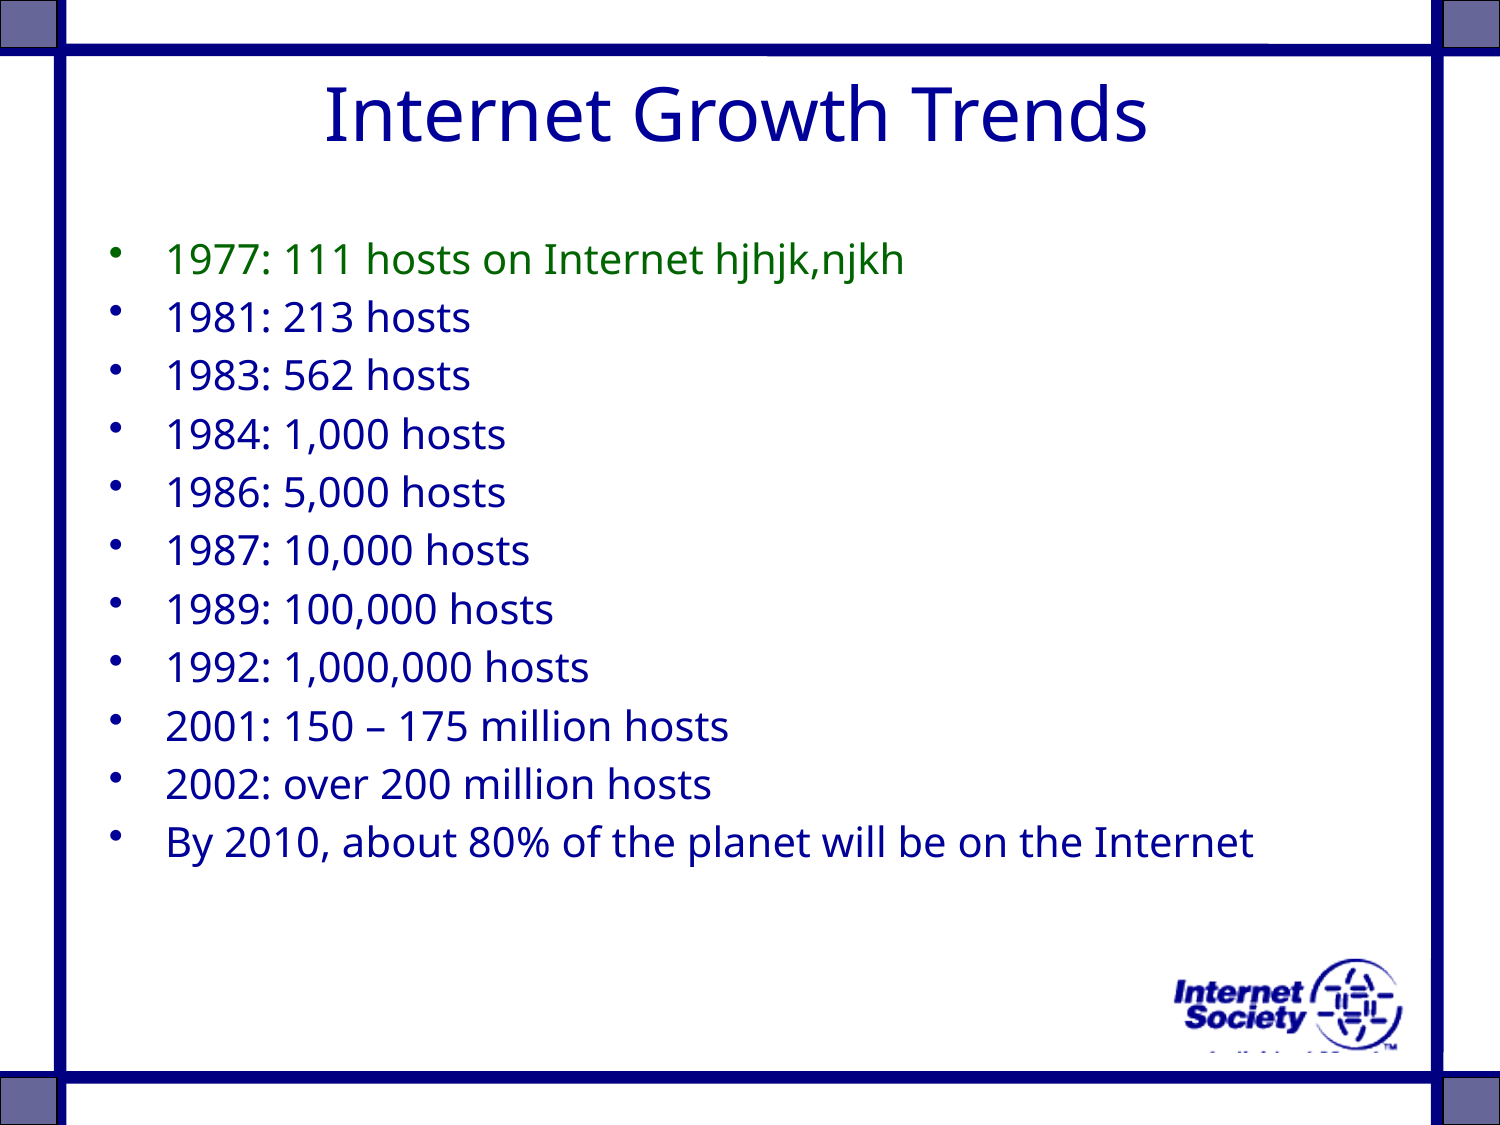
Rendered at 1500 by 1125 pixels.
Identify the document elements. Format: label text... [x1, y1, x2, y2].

picture [1163, 927, 1413, 1053]
list 1977: 111 hosts on Internet hjhjk,njkh 1981: 213 hosts 1983: 562 hosts 1984: 1,000 hosts 1986: 5,000 hosts 1987: 10,000 hosts 1989: 100,000 hosts 1992: 1,000,000 hosts 2001: 150 – 175 million hosts 2002: over 200 million hosts By 2010, about 80% of the planet will be on the Internet [93, 224, 1369, 1013]
title Internet Growth Trends [99, 49, 1376, 173]
